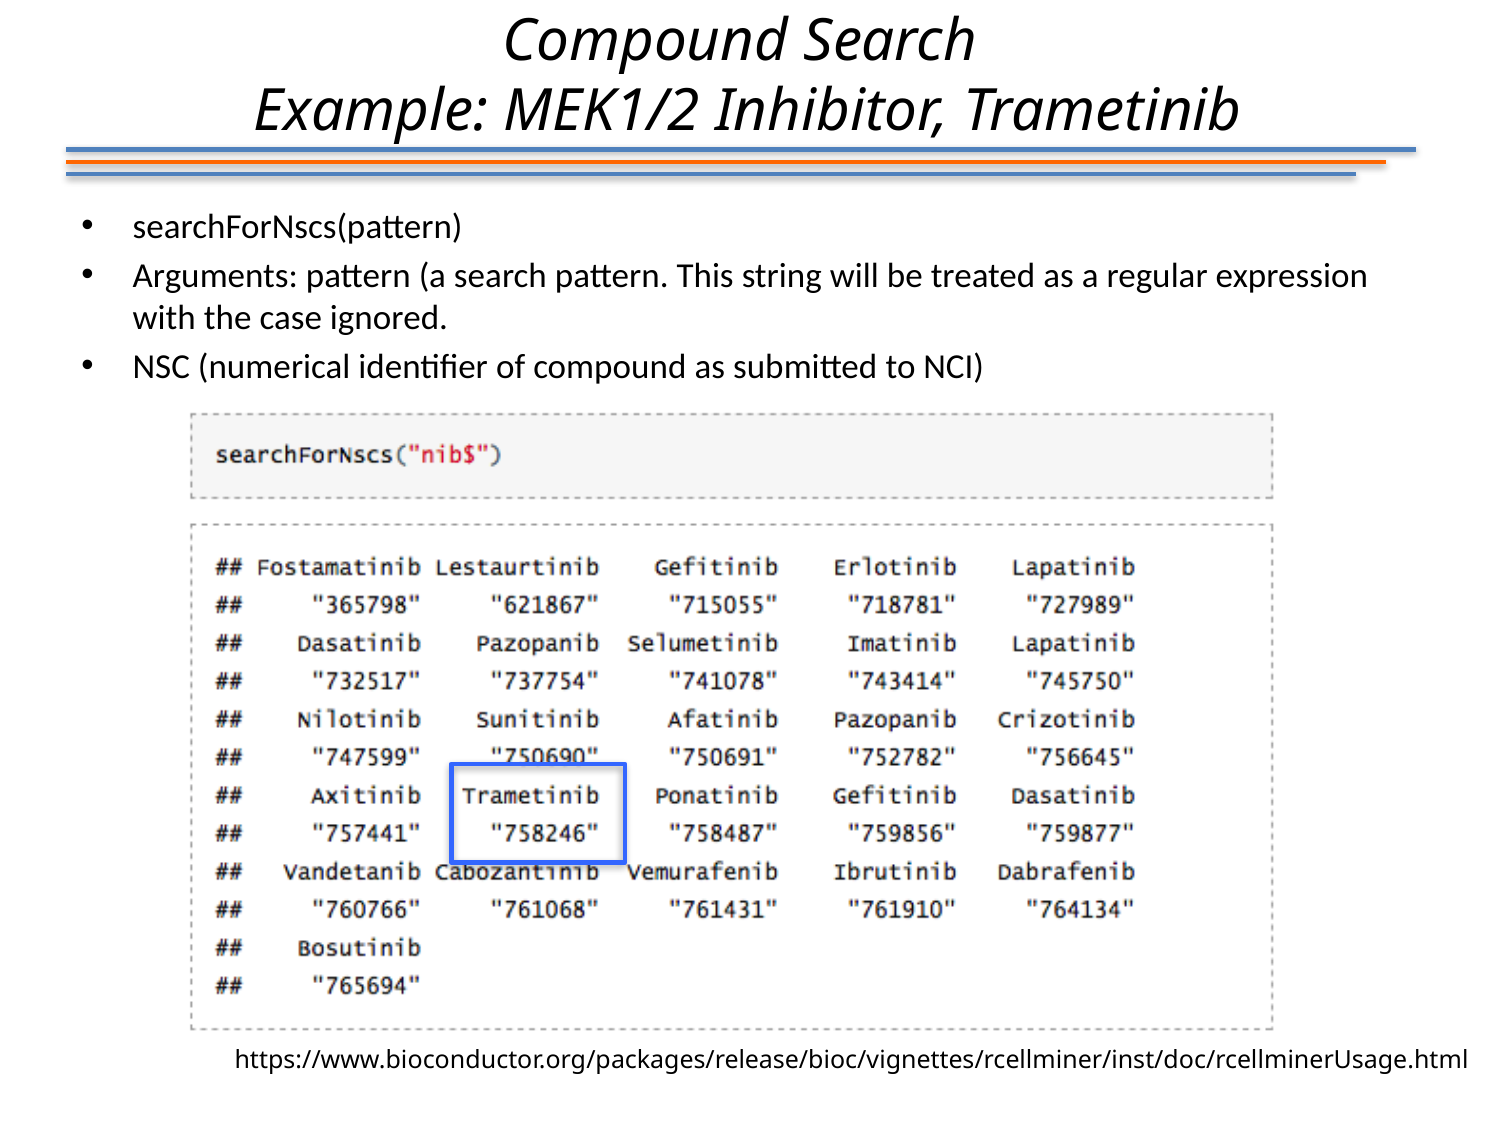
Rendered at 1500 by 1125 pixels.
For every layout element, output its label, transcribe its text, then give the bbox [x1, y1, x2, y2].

text_box Compound Search Example: MEK1/2 Inhibitor, Trametinib [0, 0, 1498, 150]
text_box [66, 149, 1417, 175]
picture [187, 406, 1286, 1043]
list searchForNscs(pattern) Arguments: pattern (a search pattern. This string will be treated as a regular expression with the case ignored. NSC (numerical identifier of compound as submitted to NCI) [66, 195, 1409, 395]
text_box https://www.bioconductor.org/packages/release/bioc/vignettes/rcellminer/inst/doc/rcellminerUsage.html [219, 1036, 1486, 1082]
